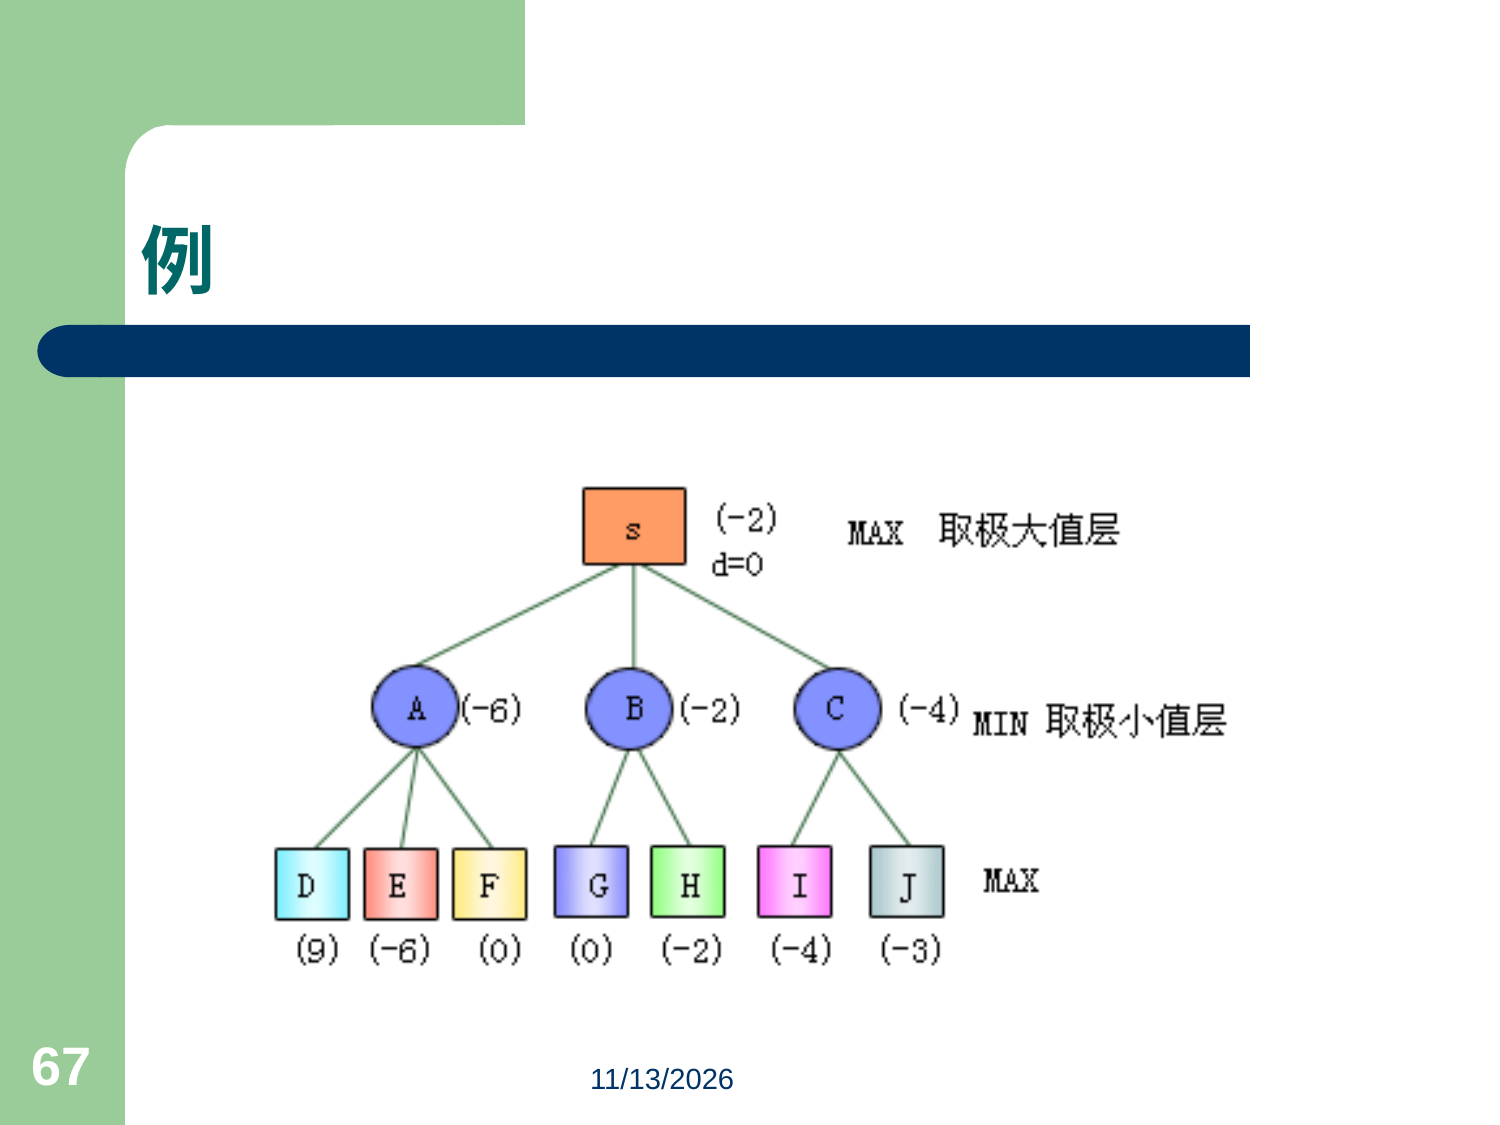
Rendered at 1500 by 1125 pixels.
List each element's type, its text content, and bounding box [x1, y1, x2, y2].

slide_number 67 [13, 1023, 111, 1105]
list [265, 467, 1249, 1000]
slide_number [399, 1024, 750, 1104]
title 例 [125, 125, 1425, 313]
